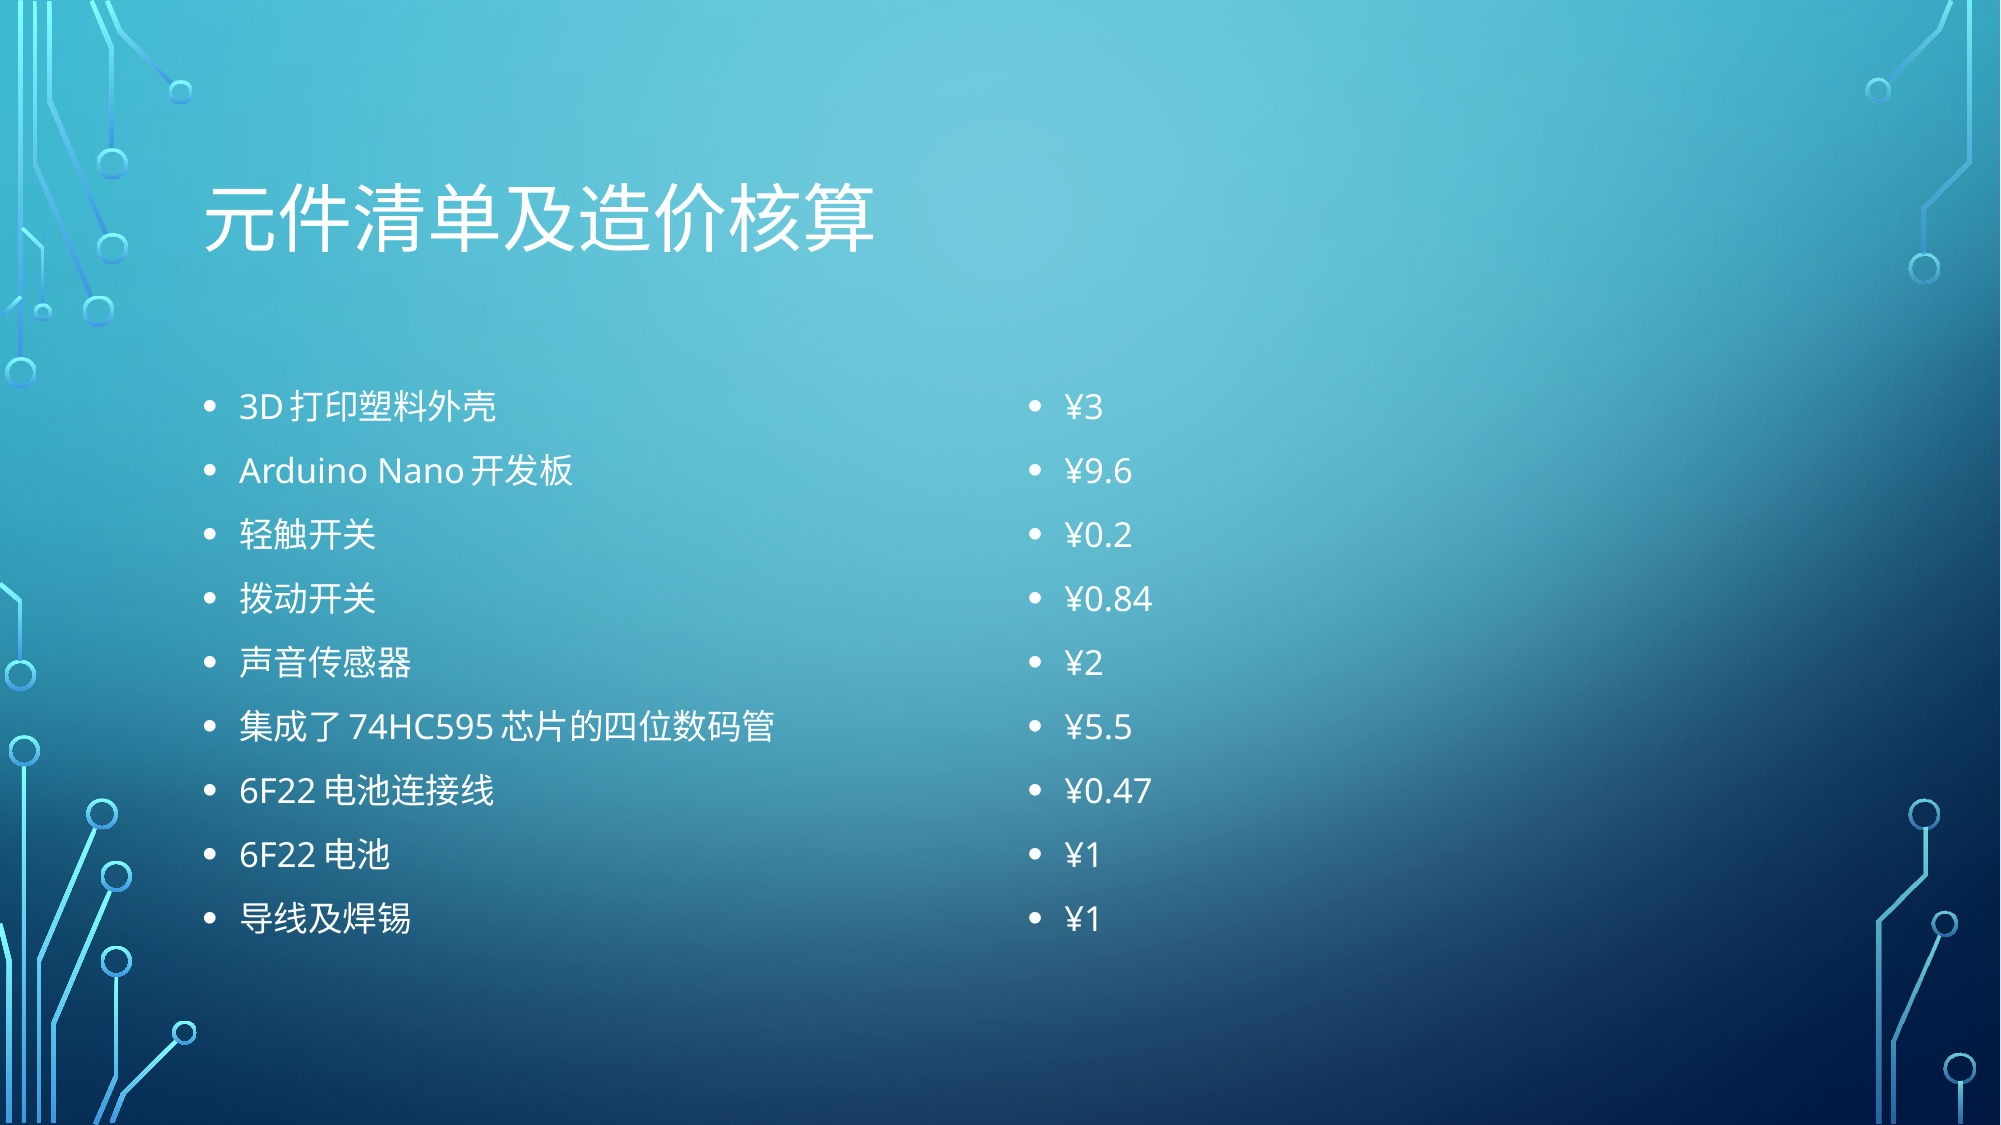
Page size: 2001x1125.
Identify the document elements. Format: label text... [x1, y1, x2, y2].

list ¥3 ¥9.6 ¥0.2 ¥0.84 ¥2 ¥5.5 ¥0.47 ¥1 ¥1 [1012, 369, 1813, 950]
list 3D打印塑料外壳 Arduino Nano开发板 轻触开关 拨动开关 声音传感器 集成了74HC595芯片的四位数码管 6F22电池连接线 6F22电池 导线及焊锡 [187, 369, 988, 950]
title 元件清单及造价核算 [187, 101, 1813, 344]
